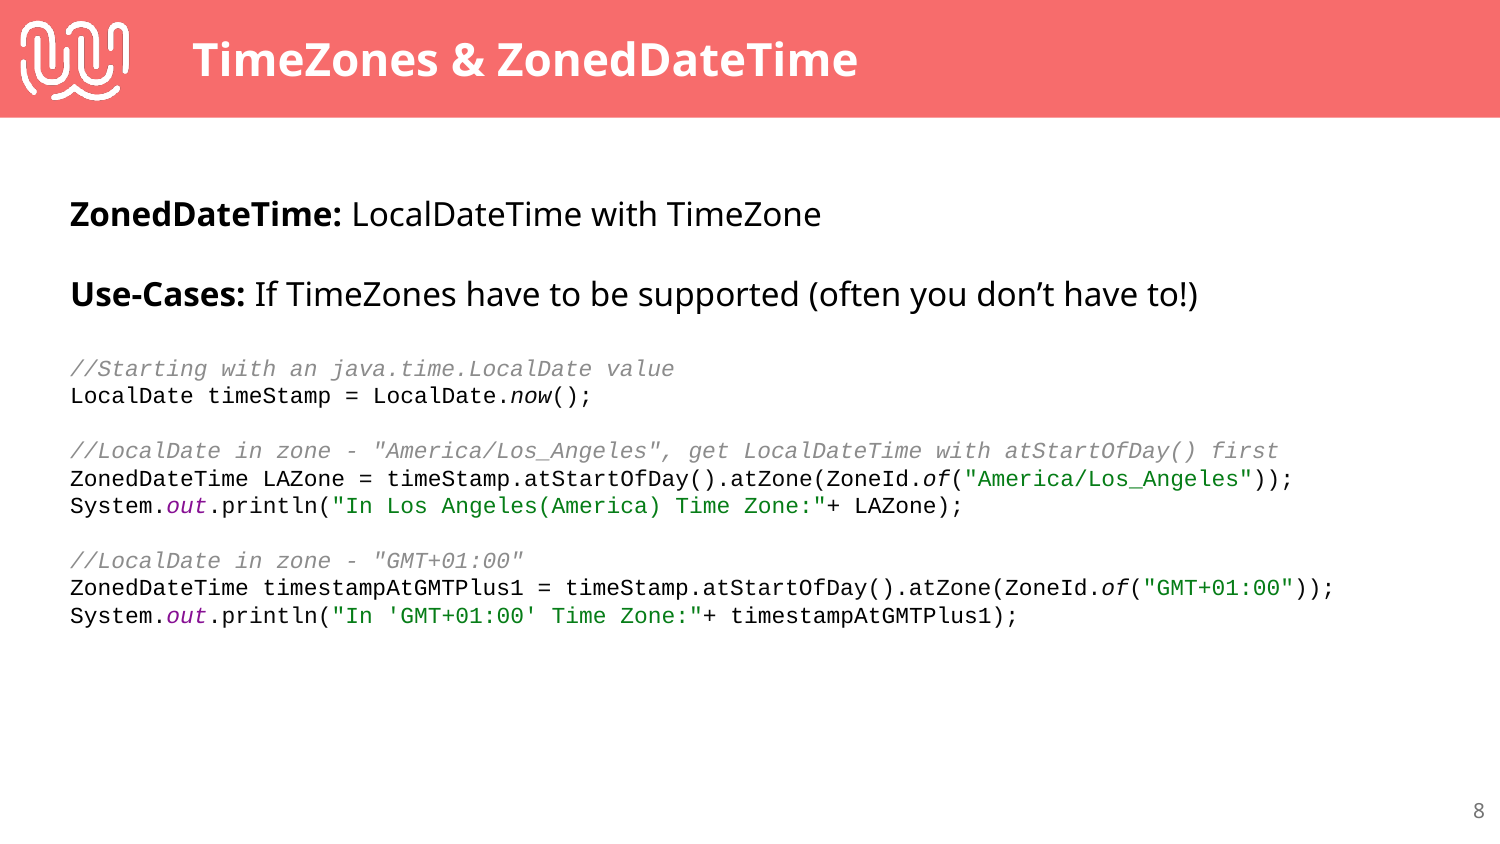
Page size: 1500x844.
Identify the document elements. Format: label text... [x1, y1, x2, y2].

text_box ‹#› [1409, 779, 1500, 844]
text_box ZonedDateTime: LocalDateTime with TimeZone Use-Cases: If TimeZones have to be supported (often you don’t have to!) //Starting with an java.time.LocalDate value LocalDate timeStamp = LocalDate.now(); //LocalDate in zone - "America/Los_Angeles", get LocalDateTime with atStartOfDay() first ZonedDateTime LAZone = timeStamp.atStartOfDay().atZone(ZoneId.of("America/Los_Angeles")); System.out.println("In Los Angeles(America) Time Zone:"+ LAZone); //LocalDate in zone - "GMT+01:00" ZonedDateTime timestampAtGMTPlus1 = timeStamp.atStartOfDay().atZone(ZoneId.of("GMT+01:00")); System.out.println("In 'GMT+01:00' Time Zone:"+ timestampAtGMTPlus1); [55, 178, 1410, 643]
title TimeZones & ZonedDateTime [192, 0, 1230, 118]
picture [20, 20, 134, 101]
